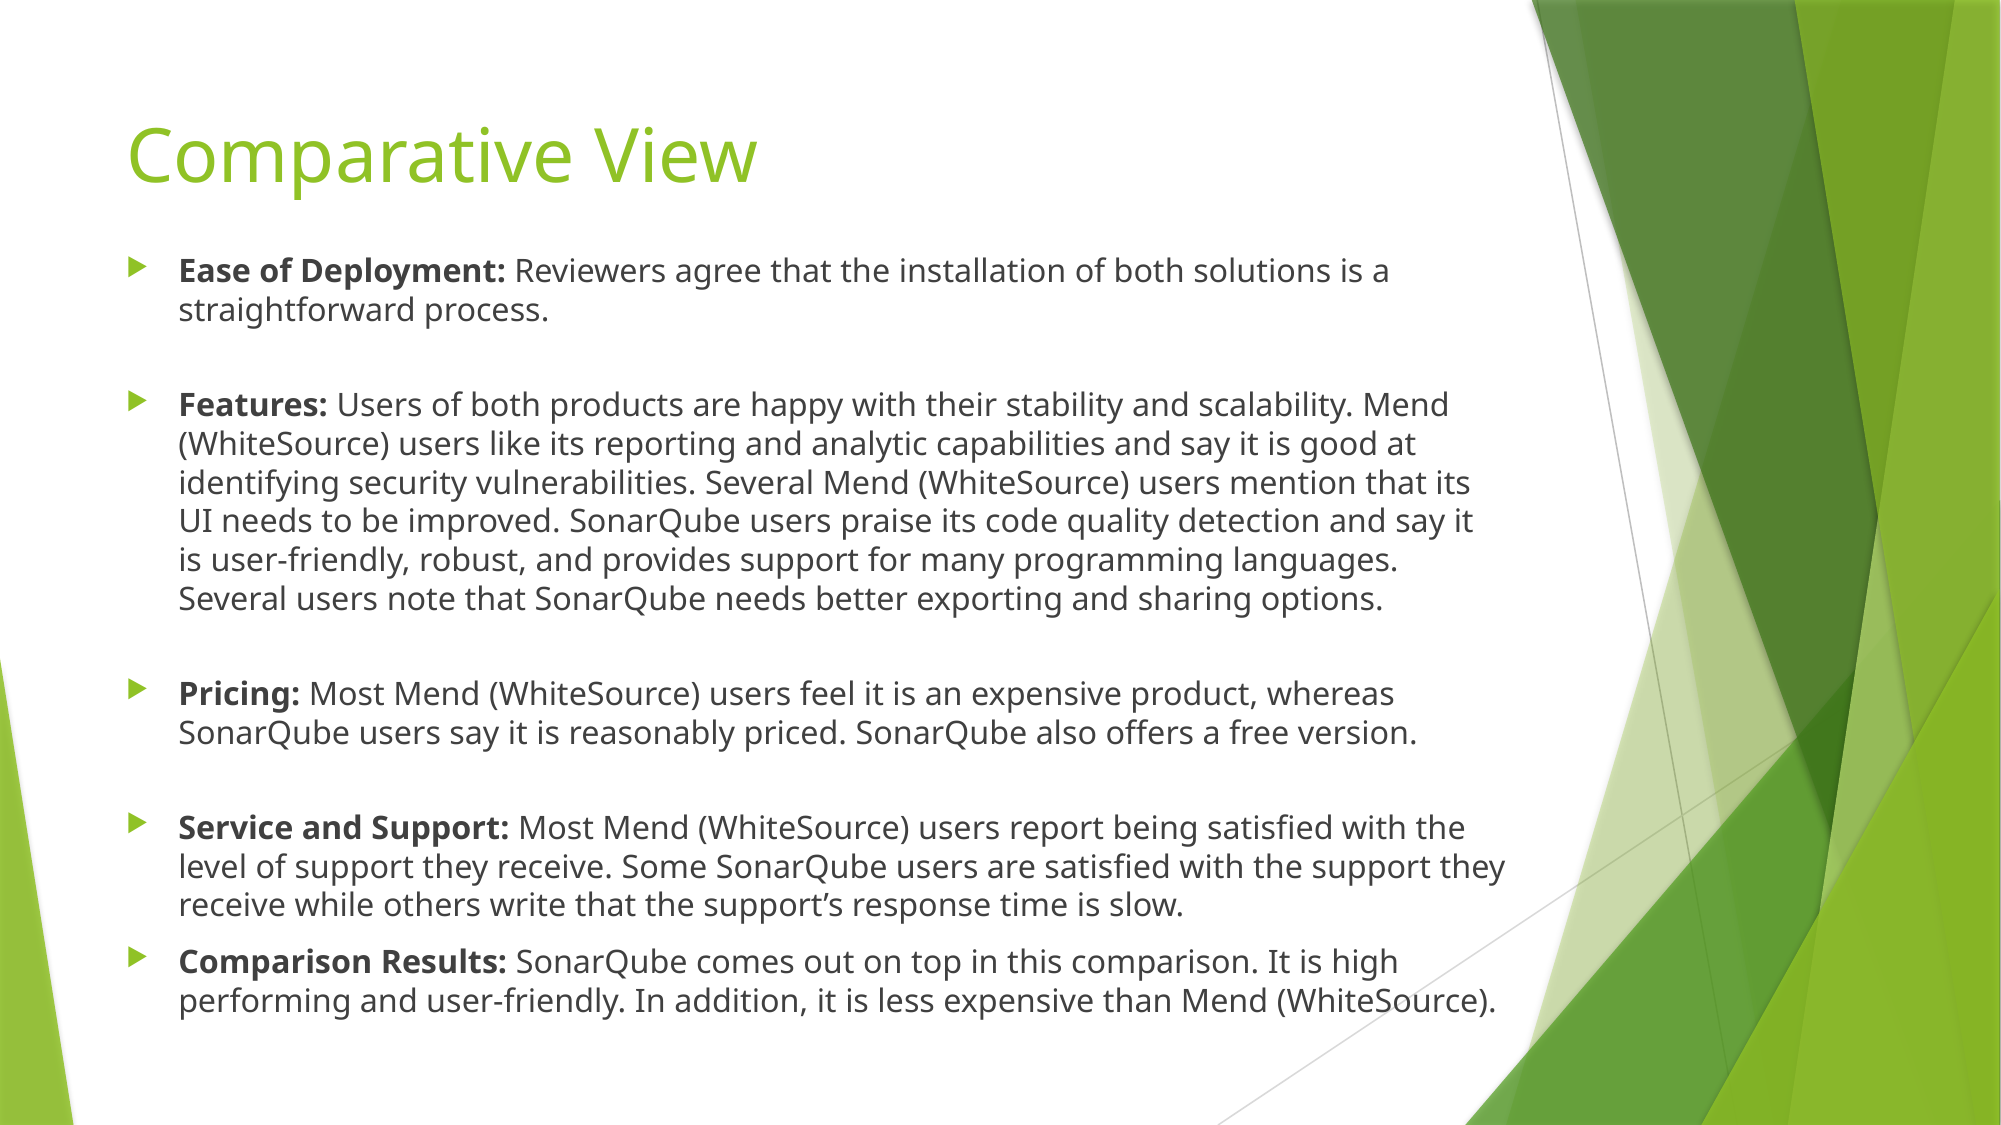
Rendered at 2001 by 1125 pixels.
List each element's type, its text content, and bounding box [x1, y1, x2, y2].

list Ease of Deployment: Reviewers agree that the installation of both solutions is a straightforward process. Features: Users of both products are happy with their stability and scalability. Mend (WhiteSource) users like its reporting and analytic capabilities and say it is good at identifying security vulnerabilities. Several Mend (WhiteSource) users mention that its UI needs to be improved. SonarQube users praise its code quality detection and say it is user-friendly, robust, and provides support for many programming languages. Several users note that SonarQube needs better exporting and sharing options. Pricing: Most Mend (WhiteSource) users feel it is an expensive product, whereas SonarQube users say it is reasonably priced. SonarQube also offers a free version. Service and Support: Most Mend (WhiteSource) users report being satisfied with the level of support they receive. Some SonarQube users are satisfied with the support they receive while others write that the support’s response time is slow. Comparison Results: SonarQube comes out on top in this comparison. It is high performing and user-friendly. In addition, it is less expensive than Mend (WhiteSource). [111, 243, 1522, 1058]
title Comparative View [111, 99, 1522, 243]
